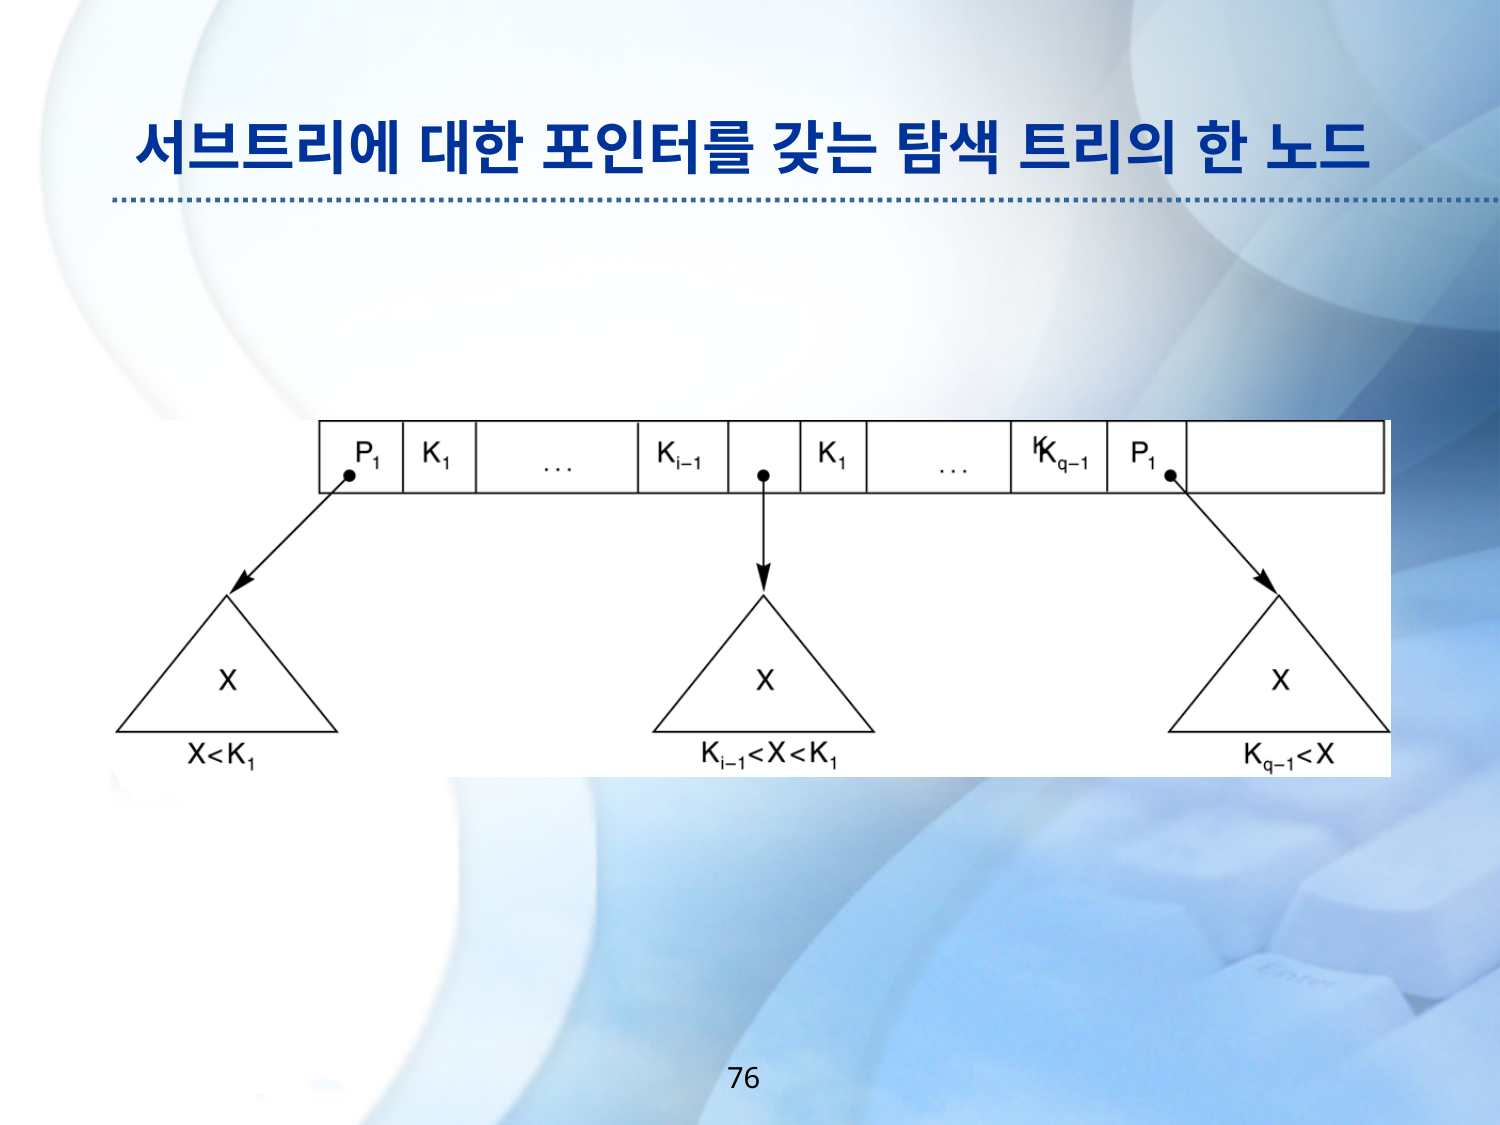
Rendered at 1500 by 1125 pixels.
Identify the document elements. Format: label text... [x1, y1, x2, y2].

picture [0, 0, 1500, 1125]
slide_number 76 [612, 1051, 876, 1107]
title 서브트리에 대한 포인터를 갖는 탐색 트리의 한 노드 [29, 46, 1477, 177]
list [115, 420, 1391, 777]
